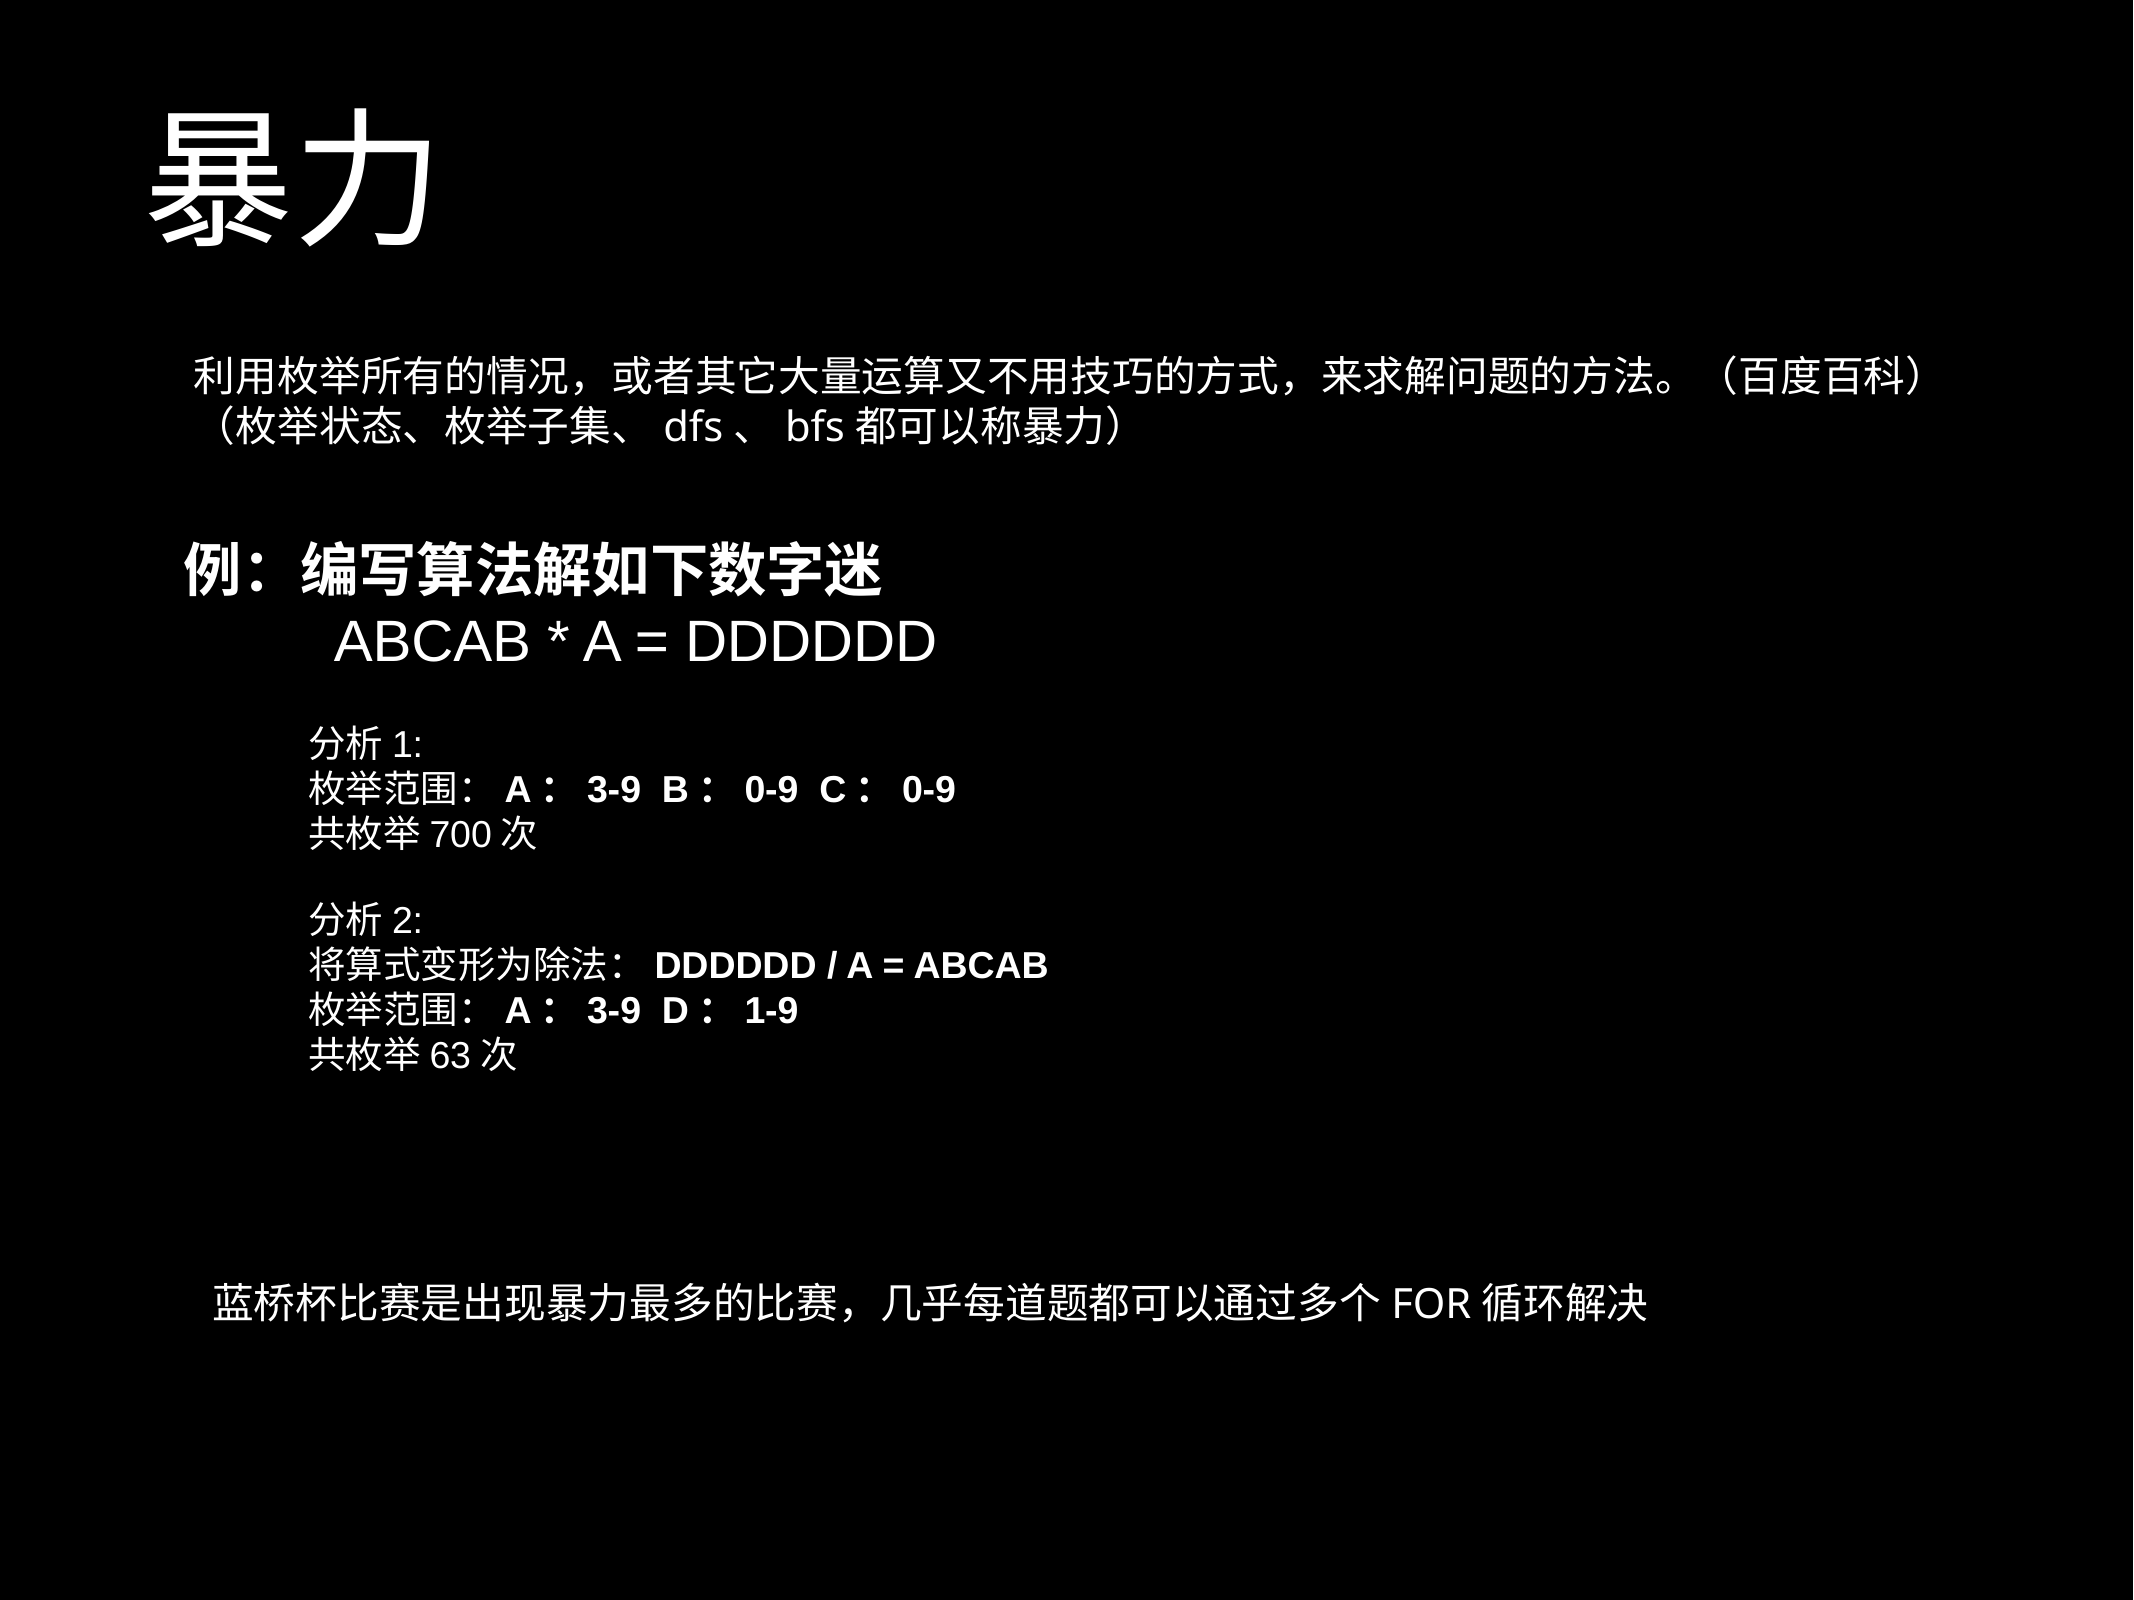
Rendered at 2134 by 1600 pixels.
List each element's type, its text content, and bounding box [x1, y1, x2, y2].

text_box 分析2: 将算式变形为除法：DDDDDD / A = ABCAB 枚举范围：A：3-9 D：1-9 共枚举63次 [153, 888, 1302, 1084]
text_box 分析1: 枚举范围：A：3-9 B：0-9 C：0-9 共枚举700次 [153, 712, 1091, 863]
text_box 暴力 [135, 96, 2052, 322]
text_box 例：编写算法解如下数字迷 ABCAB * A = DDDDDD [176, 525, 1466, 681]
title 蓝桥杯比赛是出现暴力最多的比赛，几乎每道题都可以通过多个for循环解决 [203, 1223, 2122, 1590]
text_box 利用枚举所有的情况，或者其它大量运算又不用技巧的方式，来求解问题的方法。（百度百科） （枚举状态、枚举子集、dfs、bfs都可以称暴力） [185, 341, 1957, 458]
